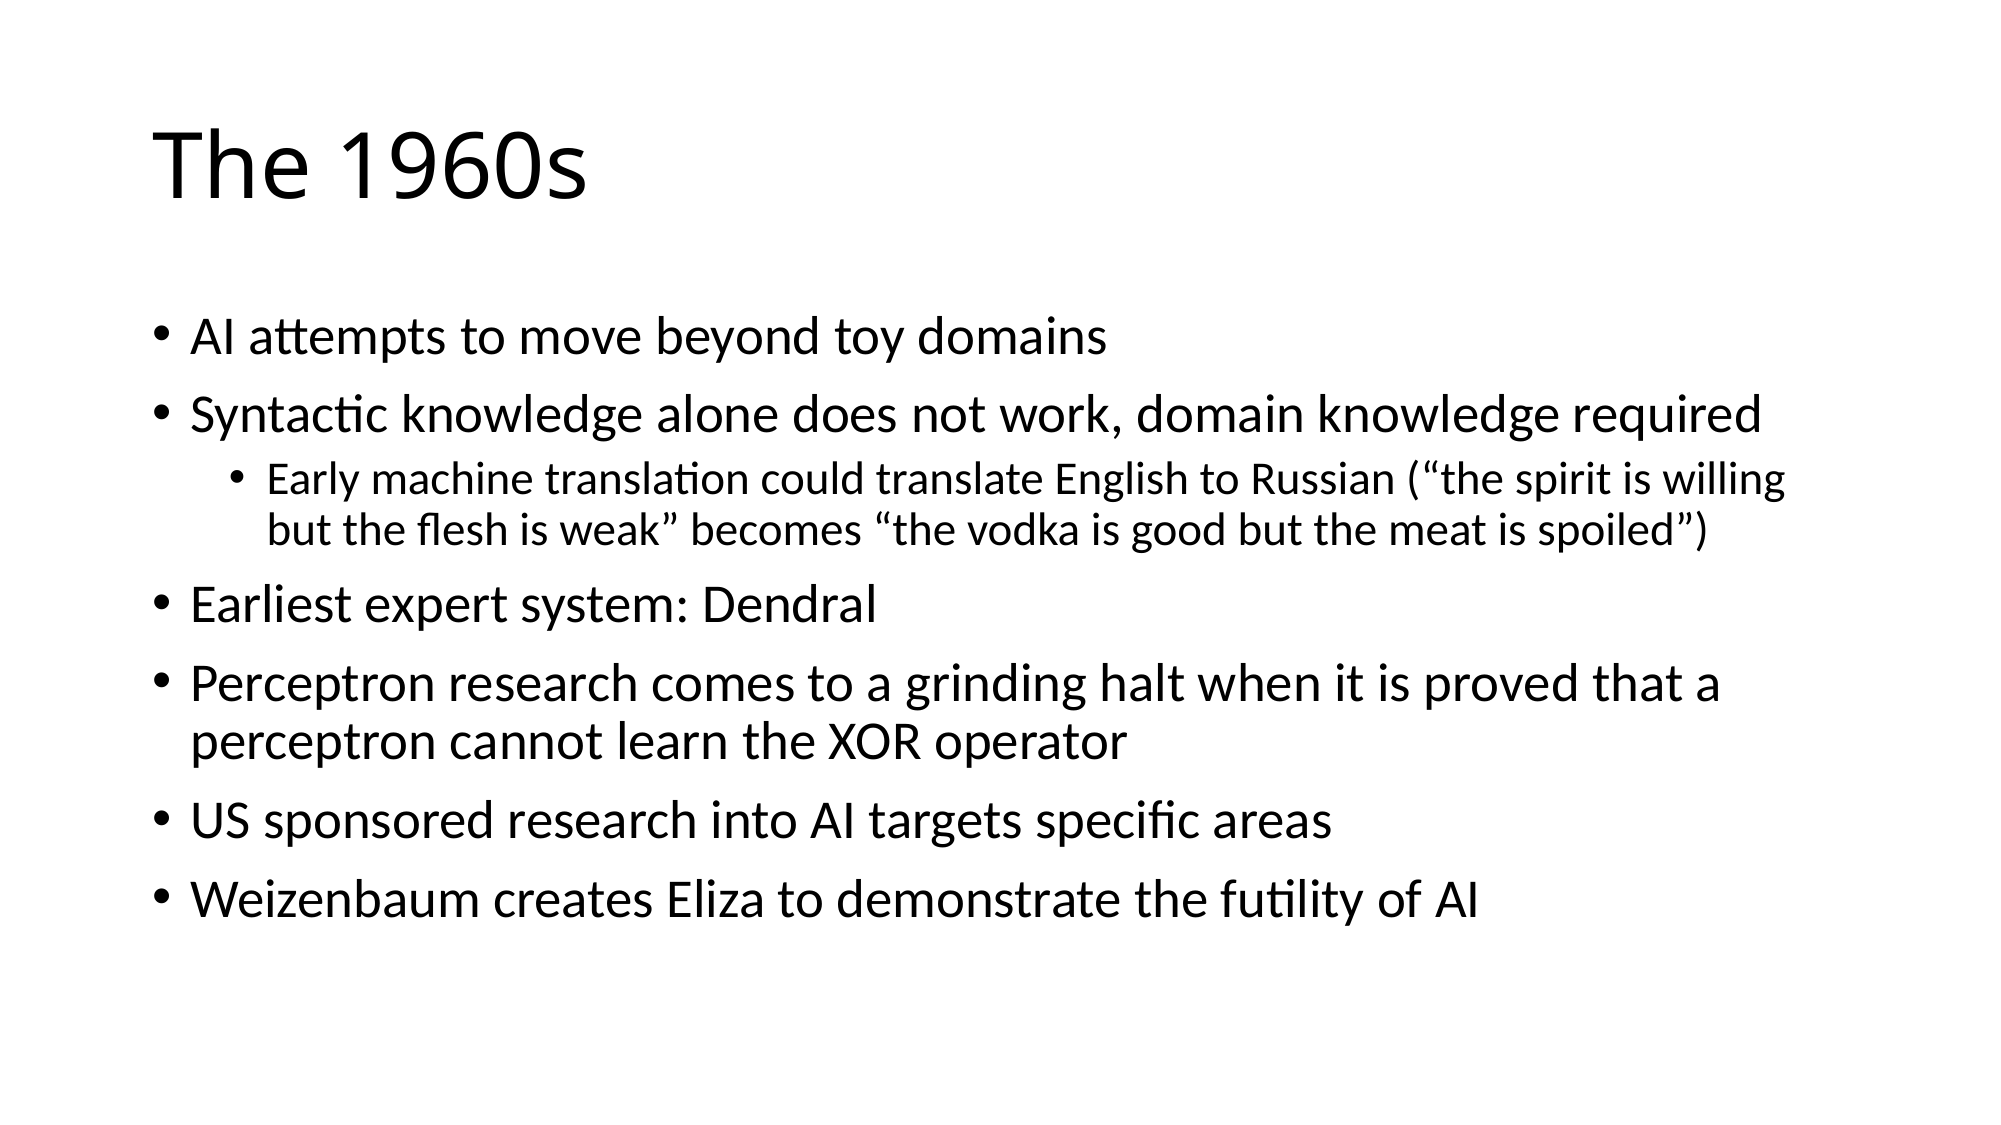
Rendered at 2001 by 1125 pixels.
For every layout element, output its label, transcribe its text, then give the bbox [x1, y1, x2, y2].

title The 1960s [137, 59, 1863, 278]
list AI attempts to move beyond toy domains Syntactic knowledge alone does not work, domain knowledge required Early machine translation could translate English to Russian (“the spirit is willing but the flesh is weak” becomes “the vodka is good but the meat is spoiled”) Earliest expert system: Dendral Perceptron research comes to a grinding halt when it is proved that a perceptron cannot learn the XOR operator US sponsored research into AI targets specific areas Weizenbaum creates Eliza to demonstrate the futility of AI [137, 299, 1863, 1014]
